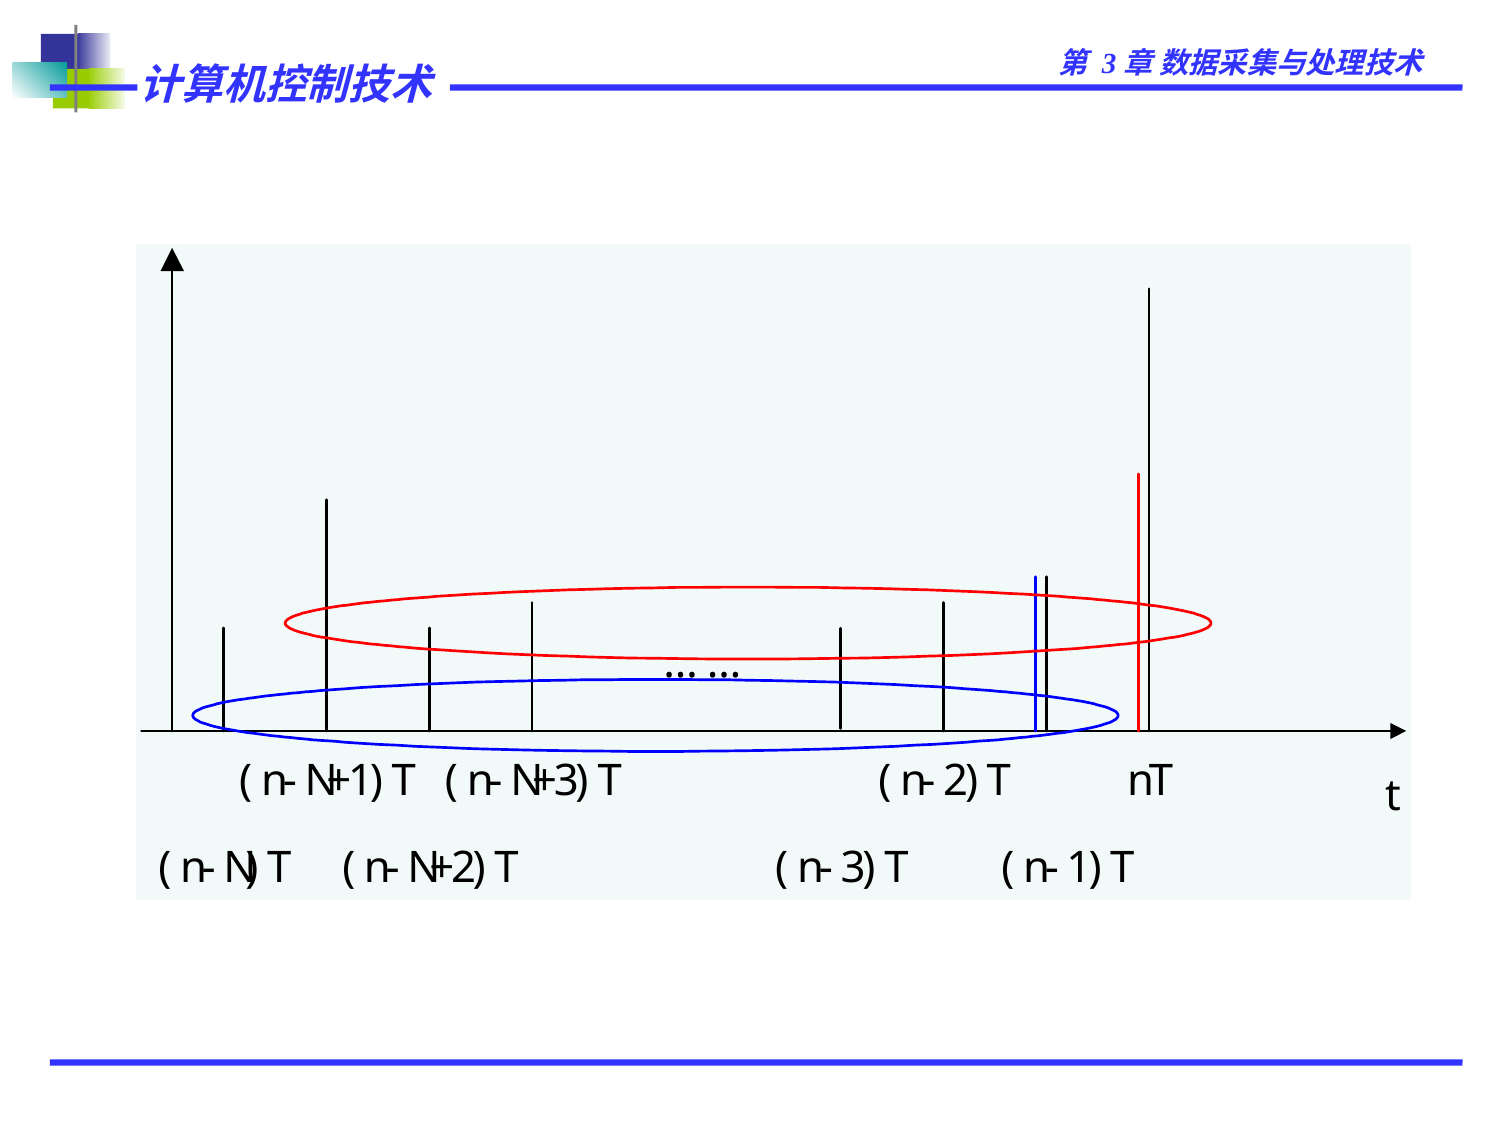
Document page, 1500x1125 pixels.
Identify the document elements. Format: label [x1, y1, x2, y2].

list [135, 243, 1412, 901]
